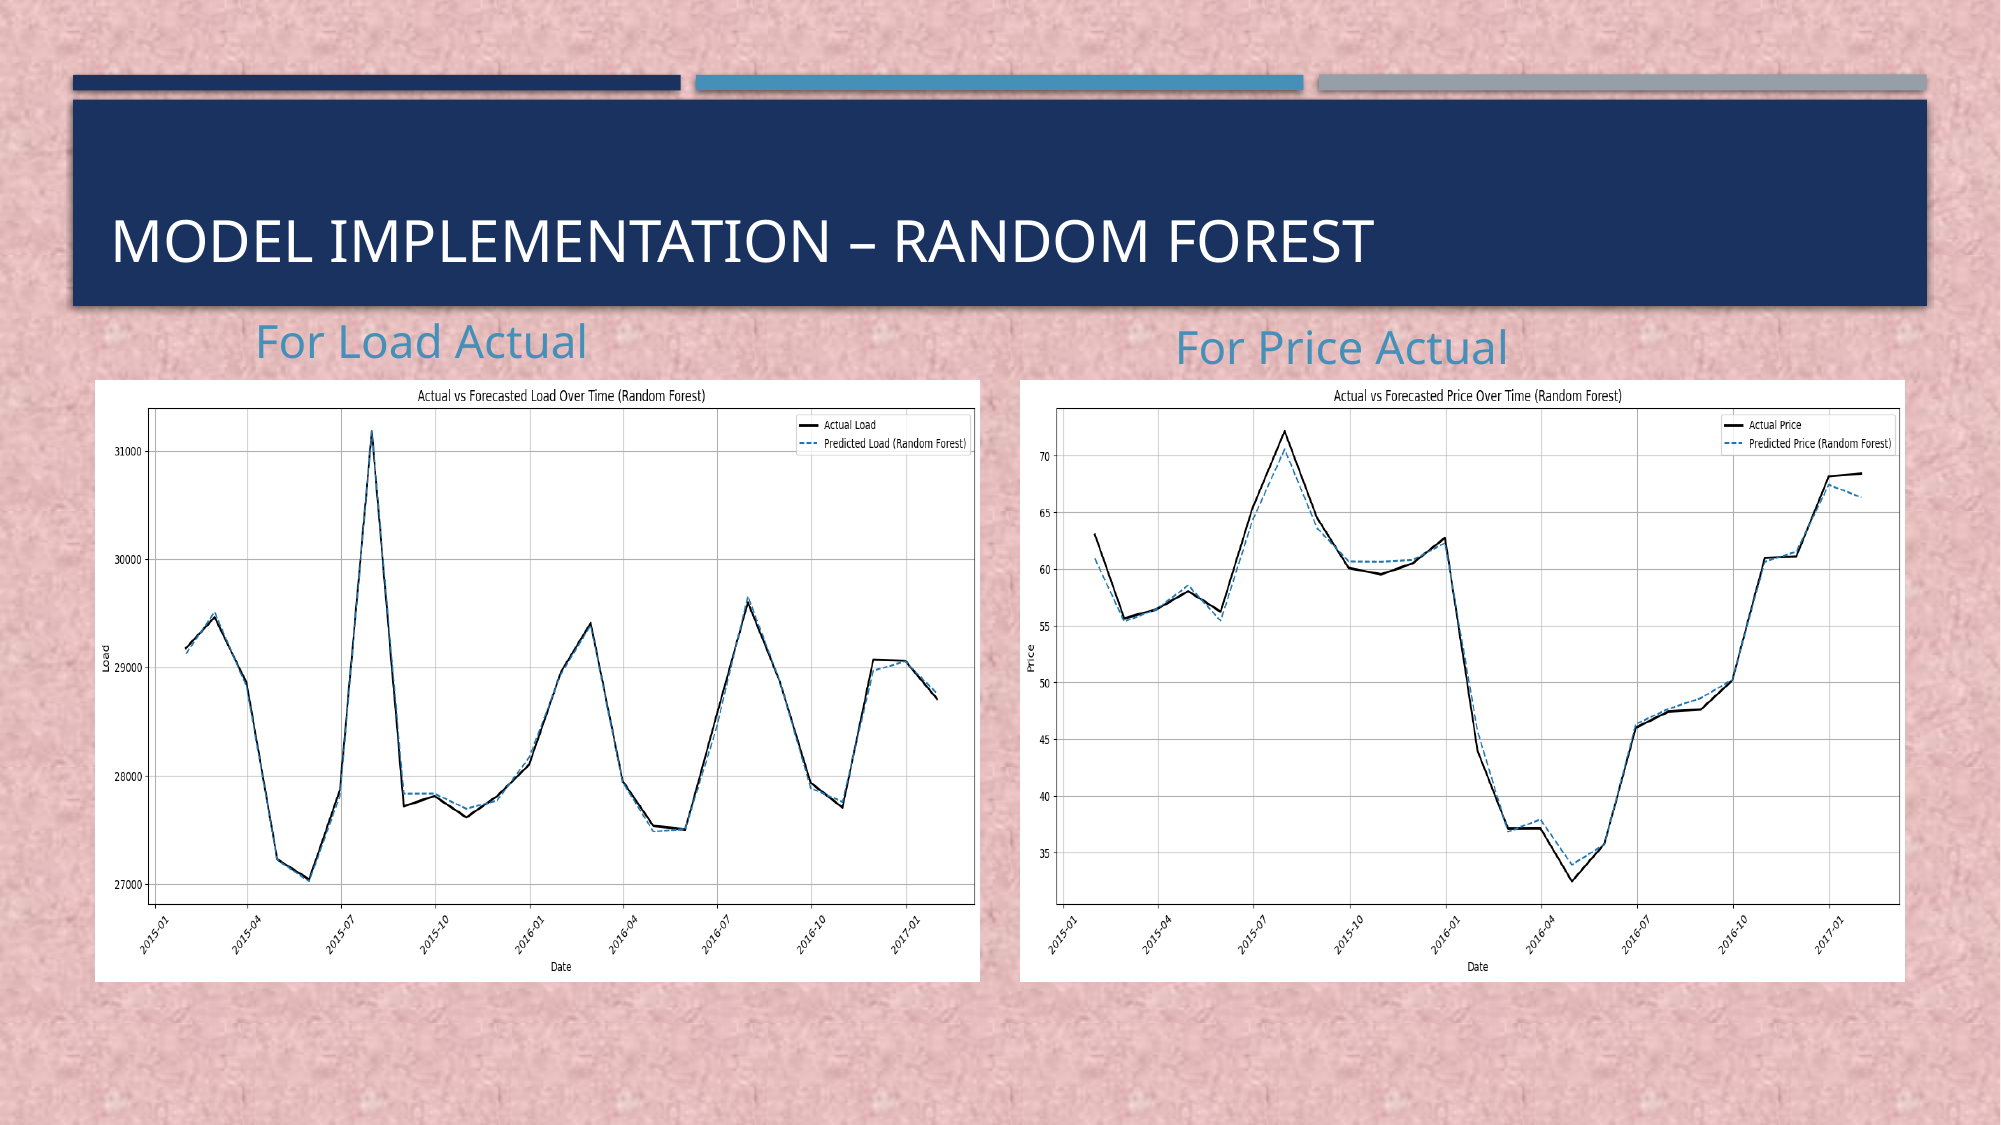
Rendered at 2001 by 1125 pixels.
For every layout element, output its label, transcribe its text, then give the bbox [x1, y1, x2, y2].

title Model implementation – Random forest [95, 119, 1905, 282]
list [94, 380, 981, 983]
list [1019, 380, 1906, 983]
list For Load Actual [239, 303, 607, 376]
list For Price Actual [1153, 328, 1531, 378]
picture [0, 0, 2001, 1125]
